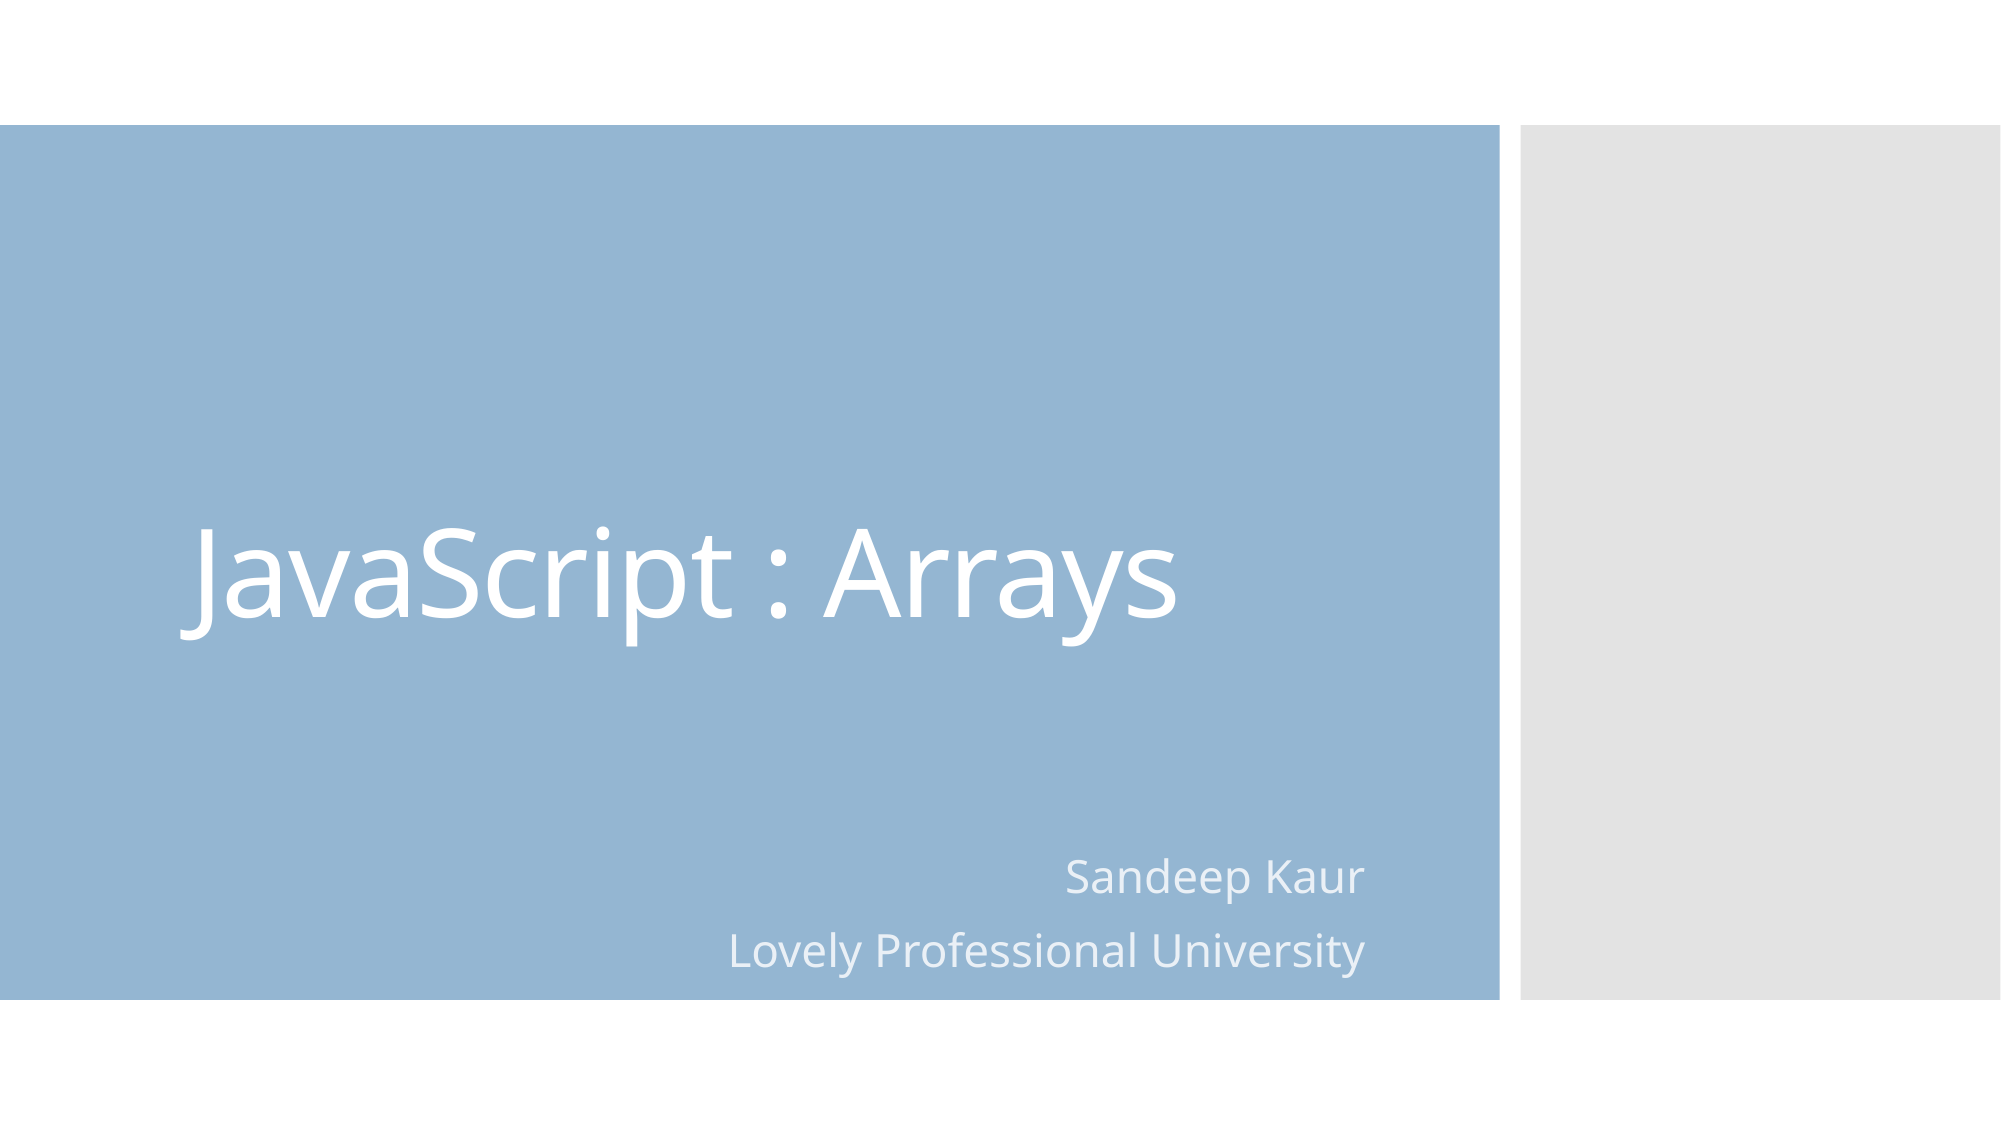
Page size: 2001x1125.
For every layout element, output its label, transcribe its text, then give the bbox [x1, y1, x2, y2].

title JavaScript : Arrays [175, 213, 1376, 652]
subtitle Sandeep Kaur Lovely Professional University [180, 766, 1381, 998]
